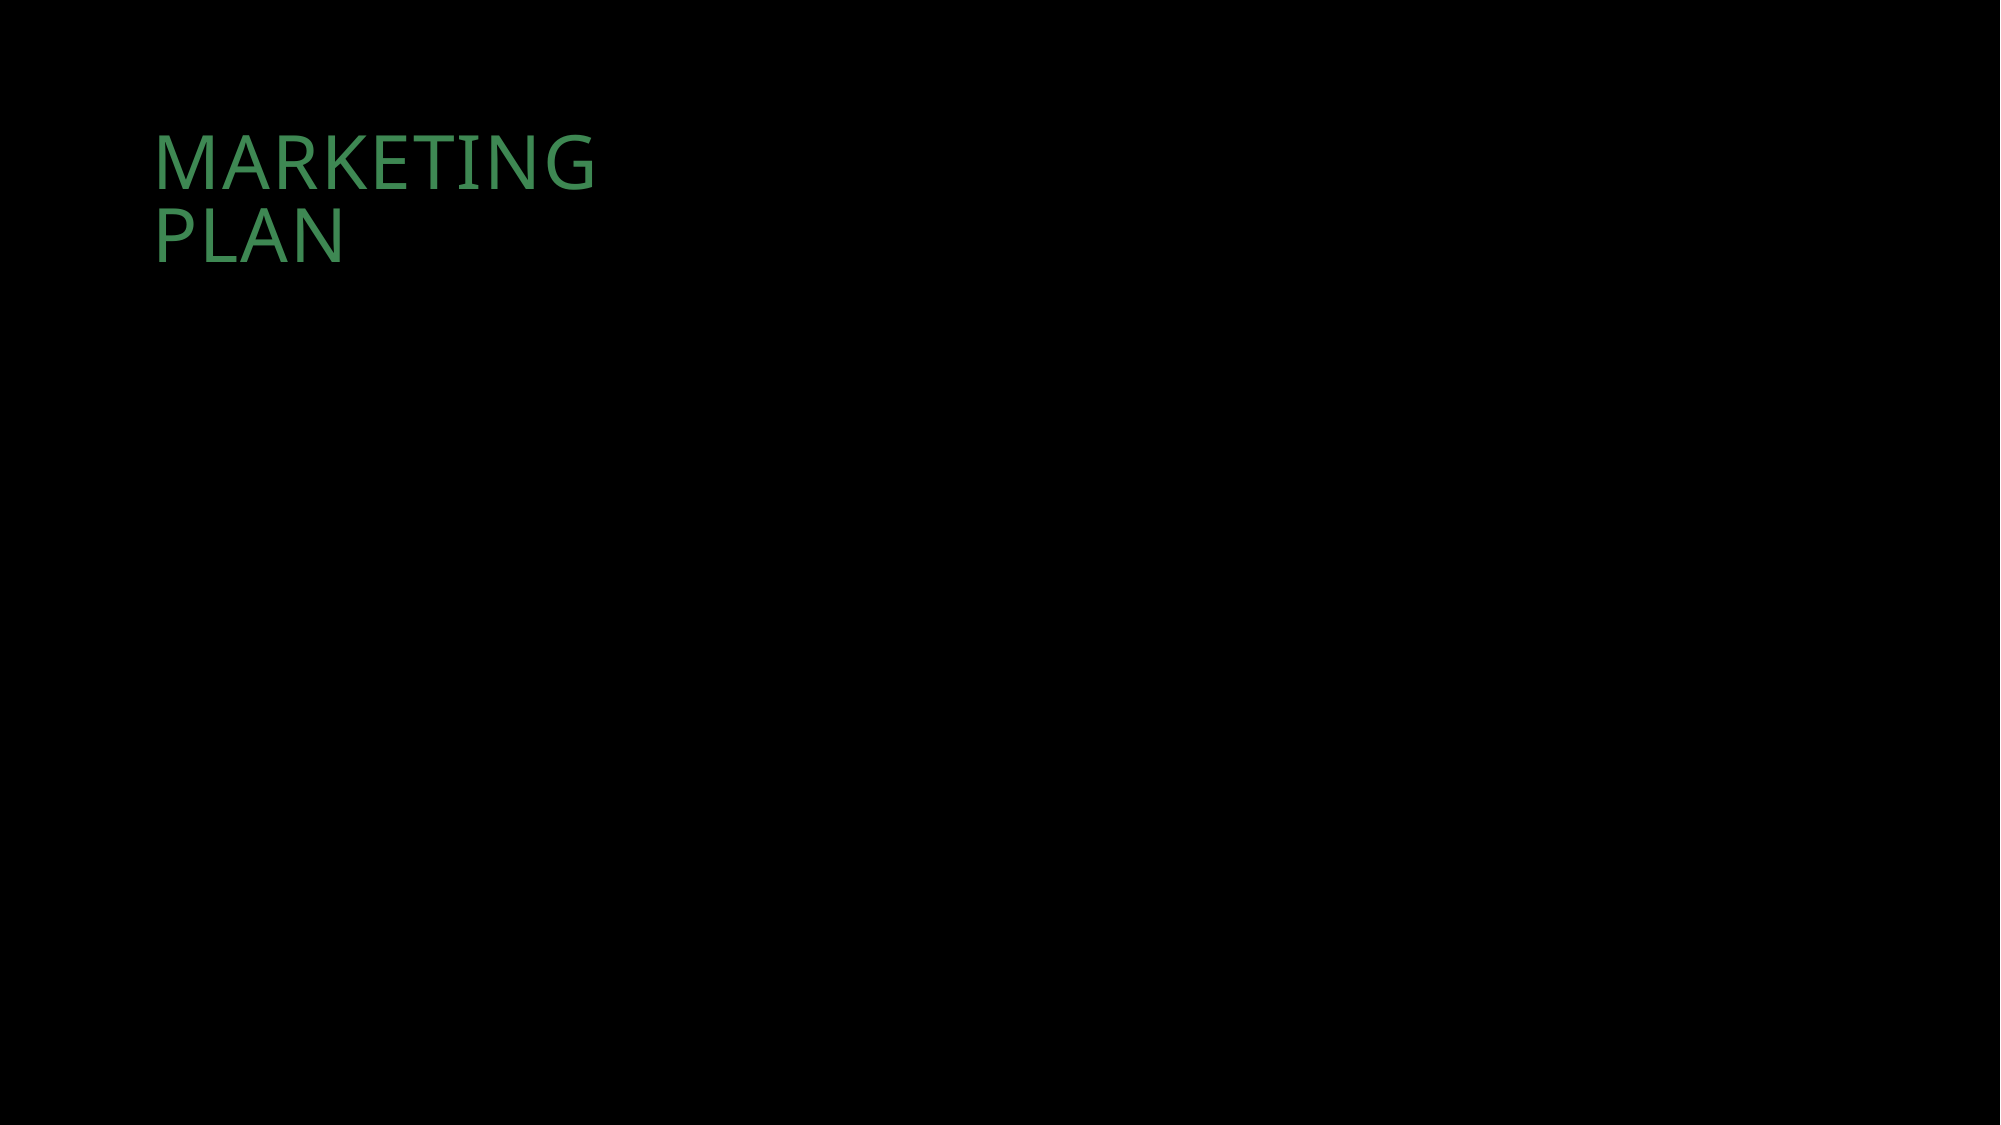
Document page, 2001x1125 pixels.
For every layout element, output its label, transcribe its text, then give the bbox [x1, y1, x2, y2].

text_box Marketing Plan [137, 160, 685, 249]
